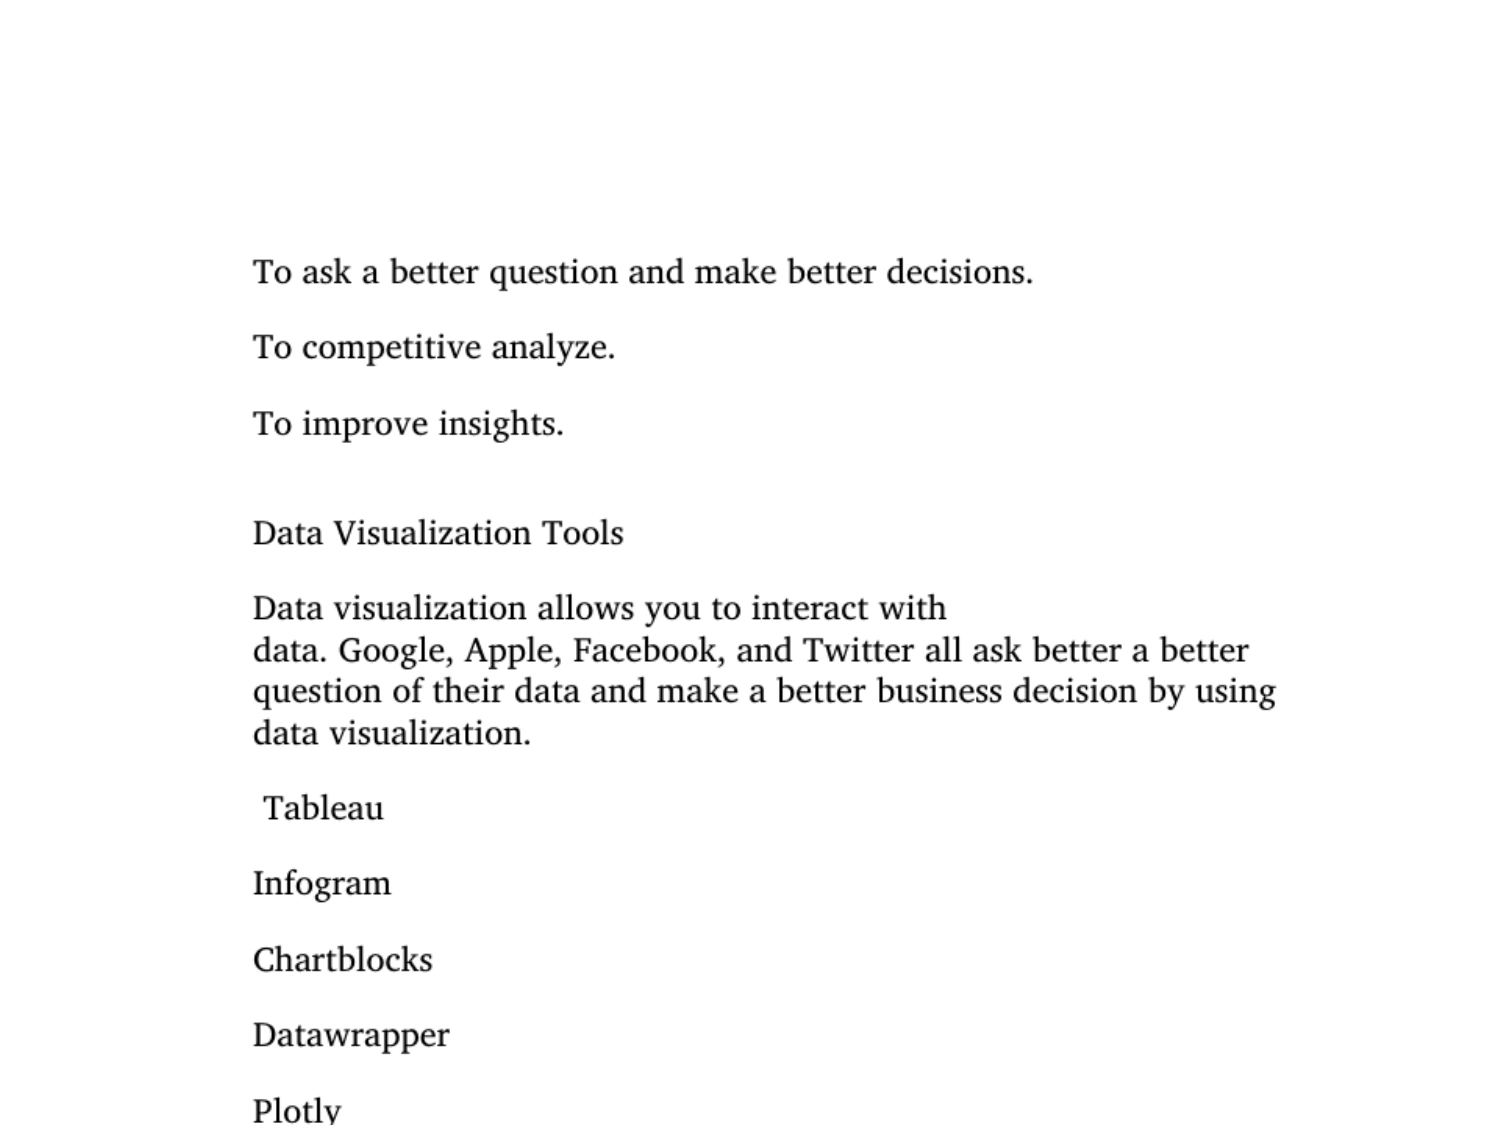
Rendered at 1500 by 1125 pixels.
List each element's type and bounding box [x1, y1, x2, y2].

picture [149, 149, 1401, 1125]
